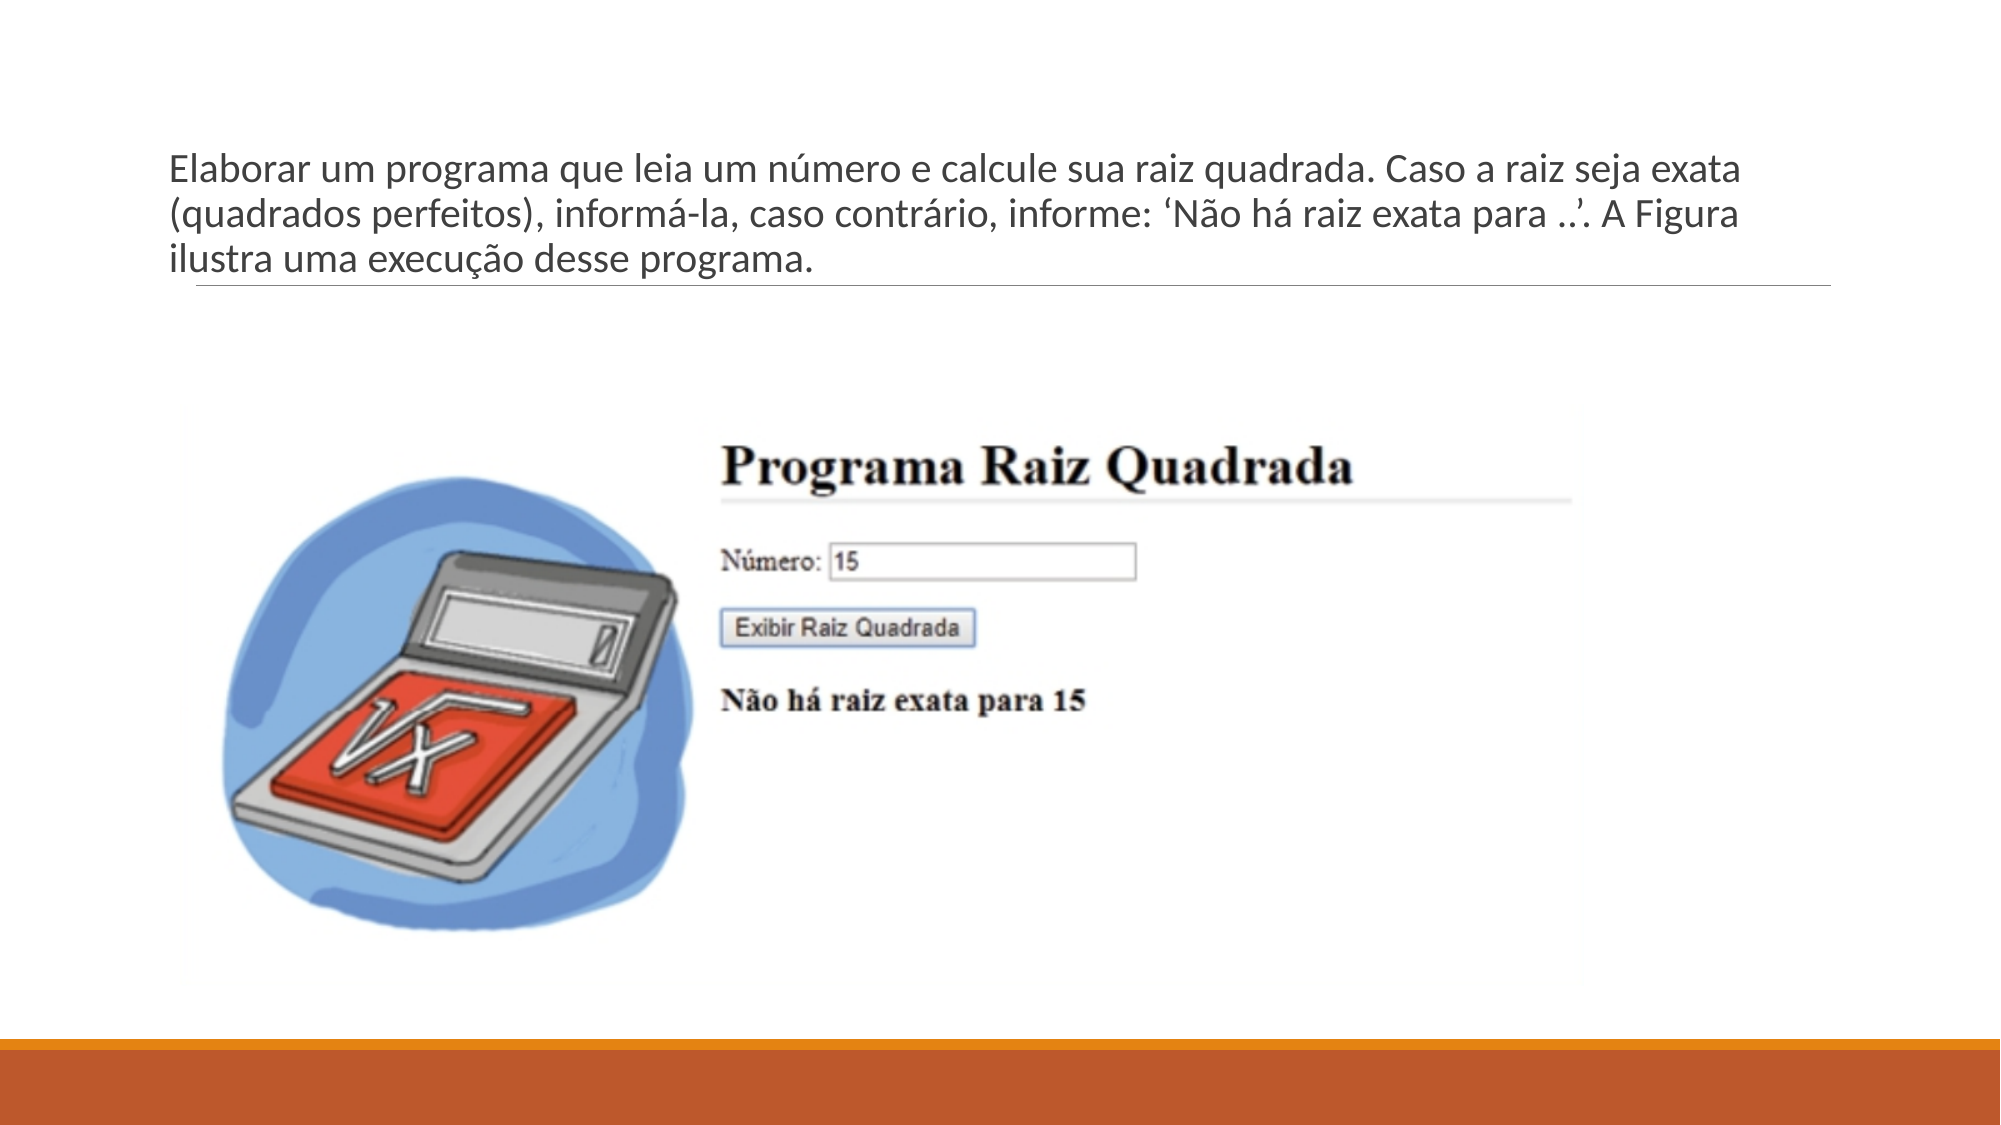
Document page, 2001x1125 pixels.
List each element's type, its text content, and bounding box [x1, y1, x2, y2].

picture [179, 404, 1585, 987]
list Elaborar um programa que leia um número e calcule sua raiz quadrada. Caso a raiz seja exata (quadrados perfeitos), informá-la, caso contrário, informe: ‘Não há raiz exata para ..’. A Figura ilustra uma execução desse programa. [153, 139, 1804, 800]
